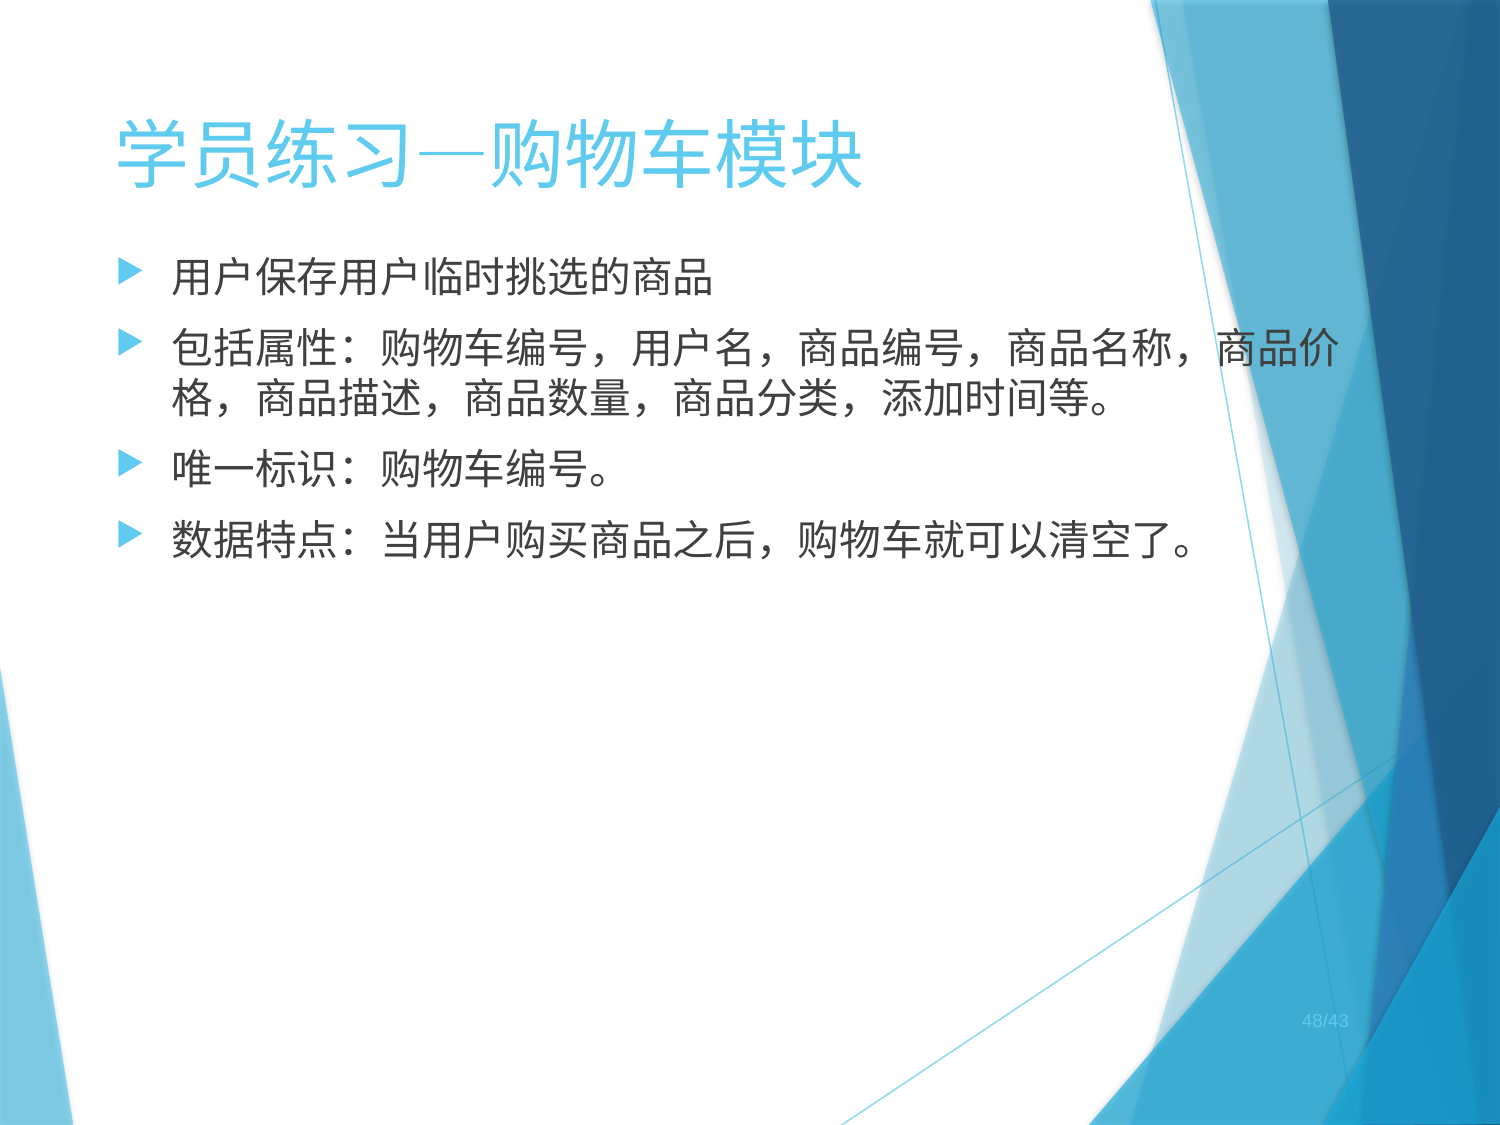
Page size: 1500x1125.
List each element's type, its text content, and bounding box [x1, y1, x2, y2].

list 用户保存用户临时挑选的商品 包括属性：购物车编号，用户名，商品编号，商品名称，商品价格，商品描述，商品数量，商品分类，添加时间等。 唯一标识：购物车编号。 数据特点：当用户购买商品之后，购物车就可以清空了。 [100, 243, 1365, 967]
slide_number 48/43 [1280, 990, 1365, 1051]
title 学员练习—购物车模块 [99, 99, 1365, 207]
